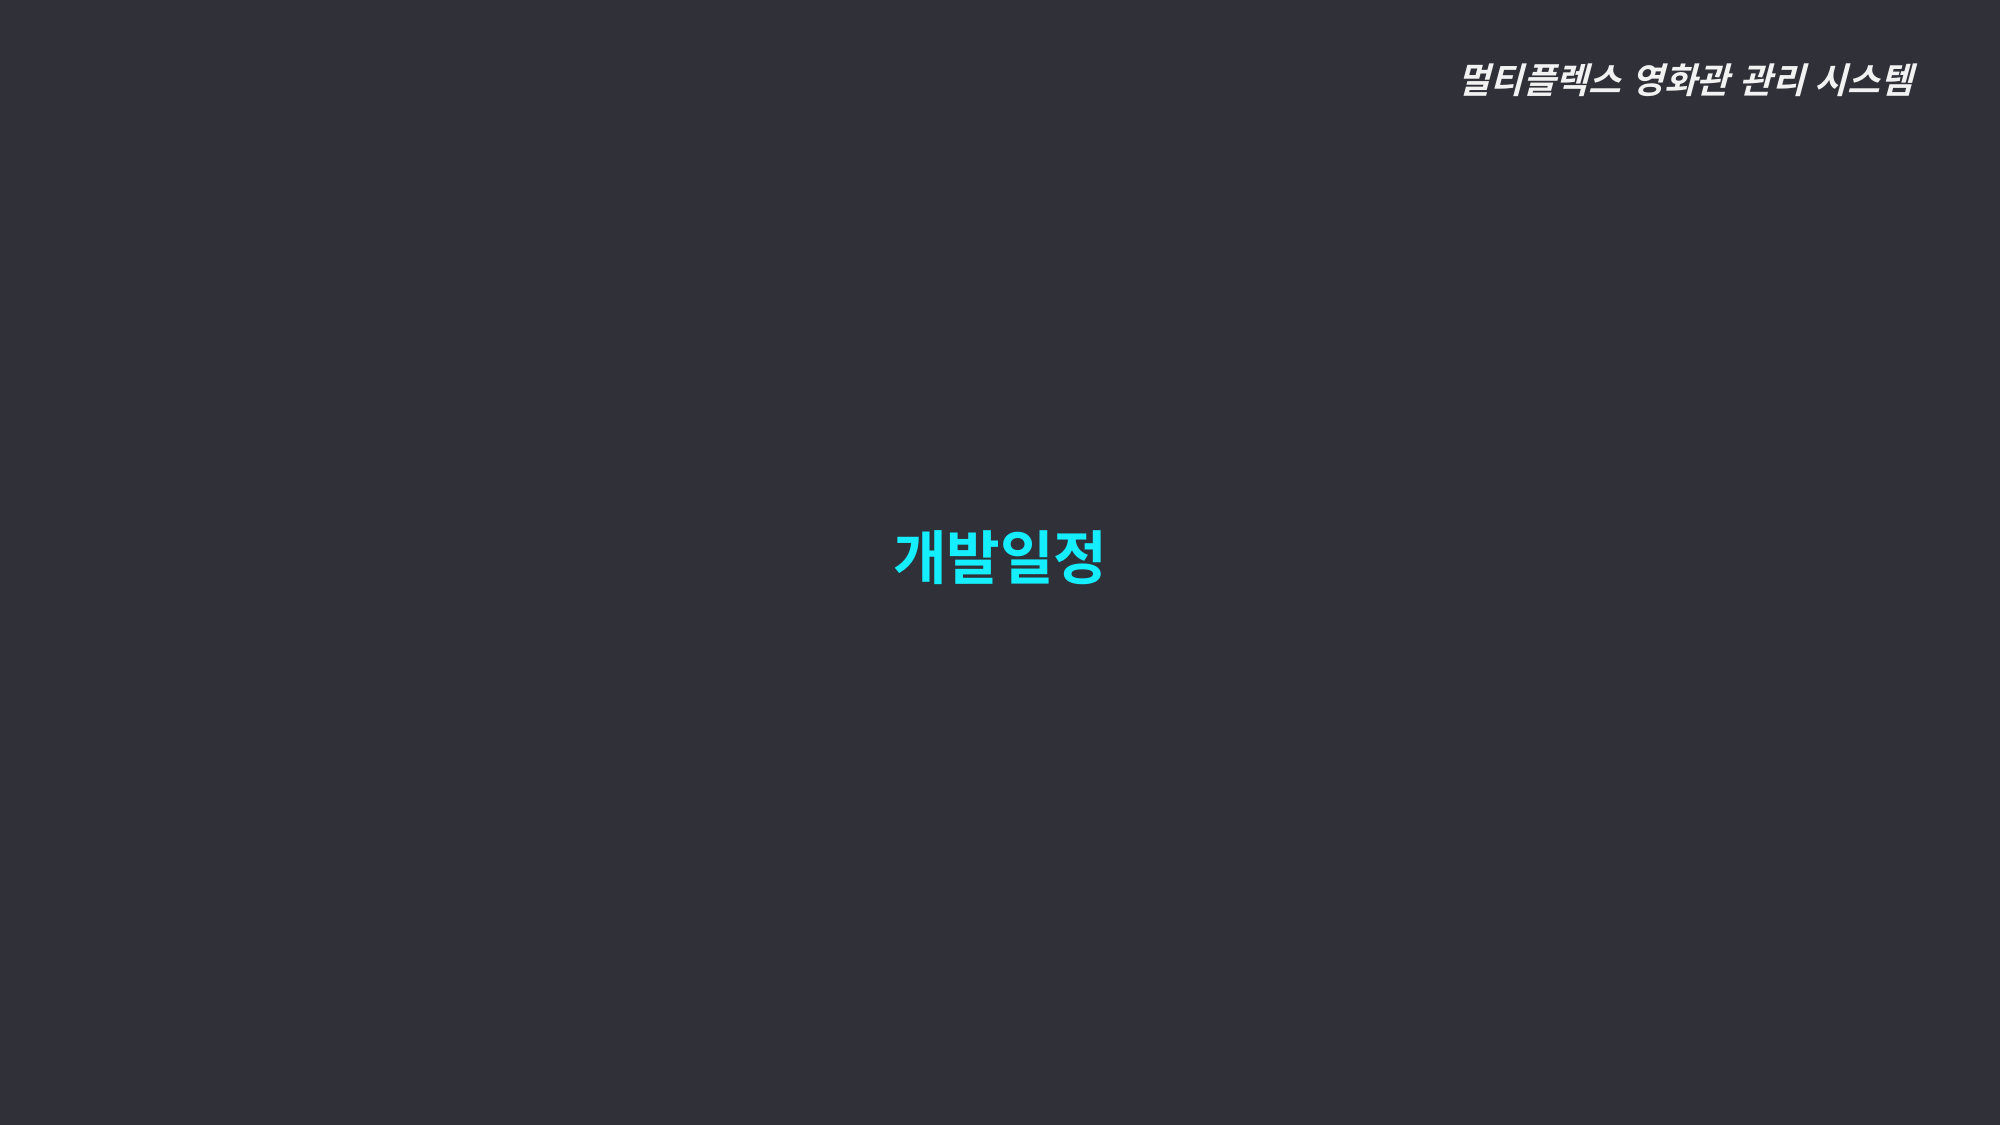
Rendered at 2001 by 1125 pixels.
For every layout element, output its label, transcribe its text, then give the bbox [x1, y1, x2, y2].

text_box 개발일정 [773, 478, 1227, 599]
text_box 멀티플렉스 영화관 관리 시스템 [1387, 29, 1984, 108]
